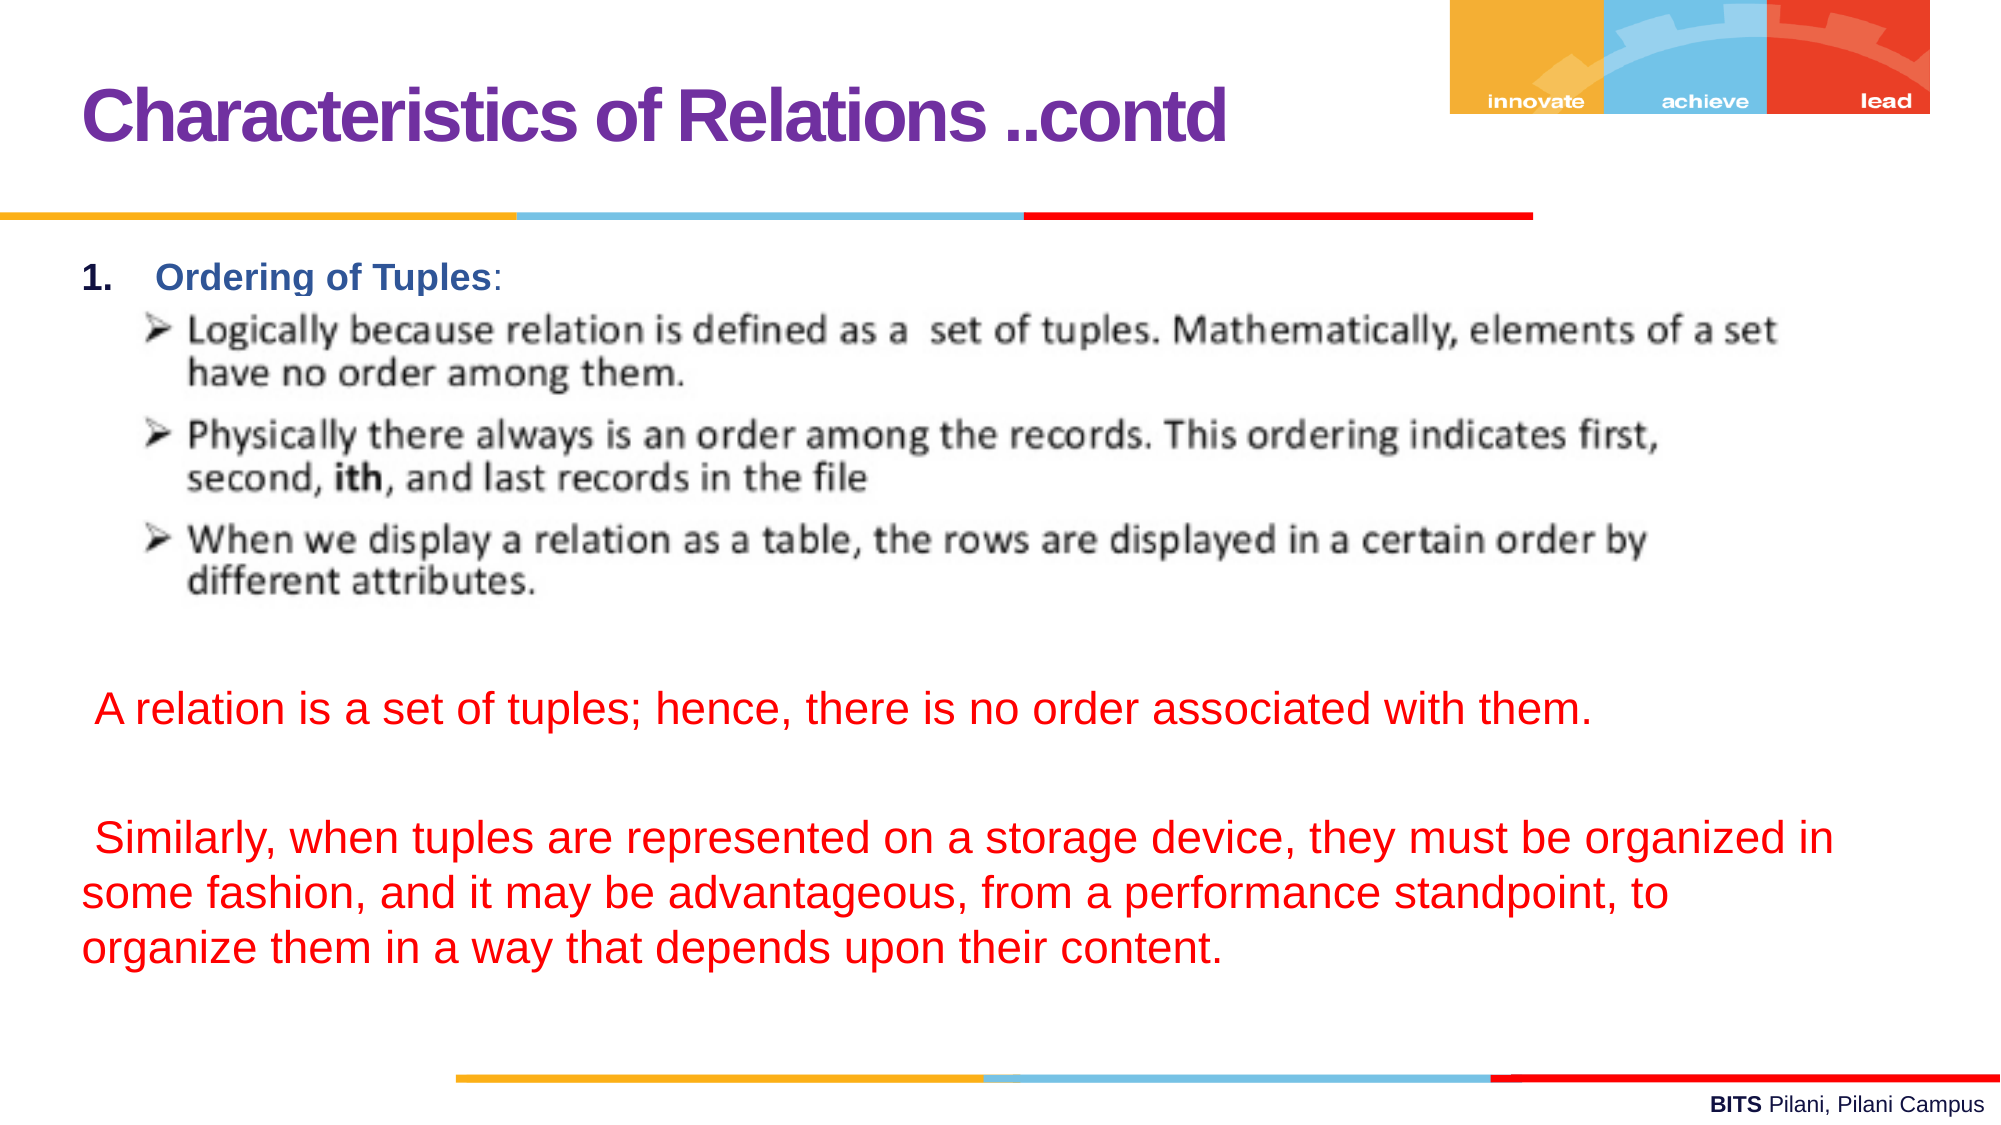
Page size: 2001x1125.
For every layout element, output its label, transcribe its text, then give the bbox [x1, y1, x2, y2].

list Ordering of Tuples: A relation is a set of tuples; hence, there is no order associated with them. Similarly, when tuples are represented on a storage device, they must be organized in some fashion, and it may be advantageous, from a performance standpoint, to organize them in a way that depends upon their content. [66, 245, 1867, 988]
picture [1449, 0, 1930, 114]
picture [133, 296, 1815, 617]
list Characteristics of Relations ..contd [66, 24, 1450, 213]
